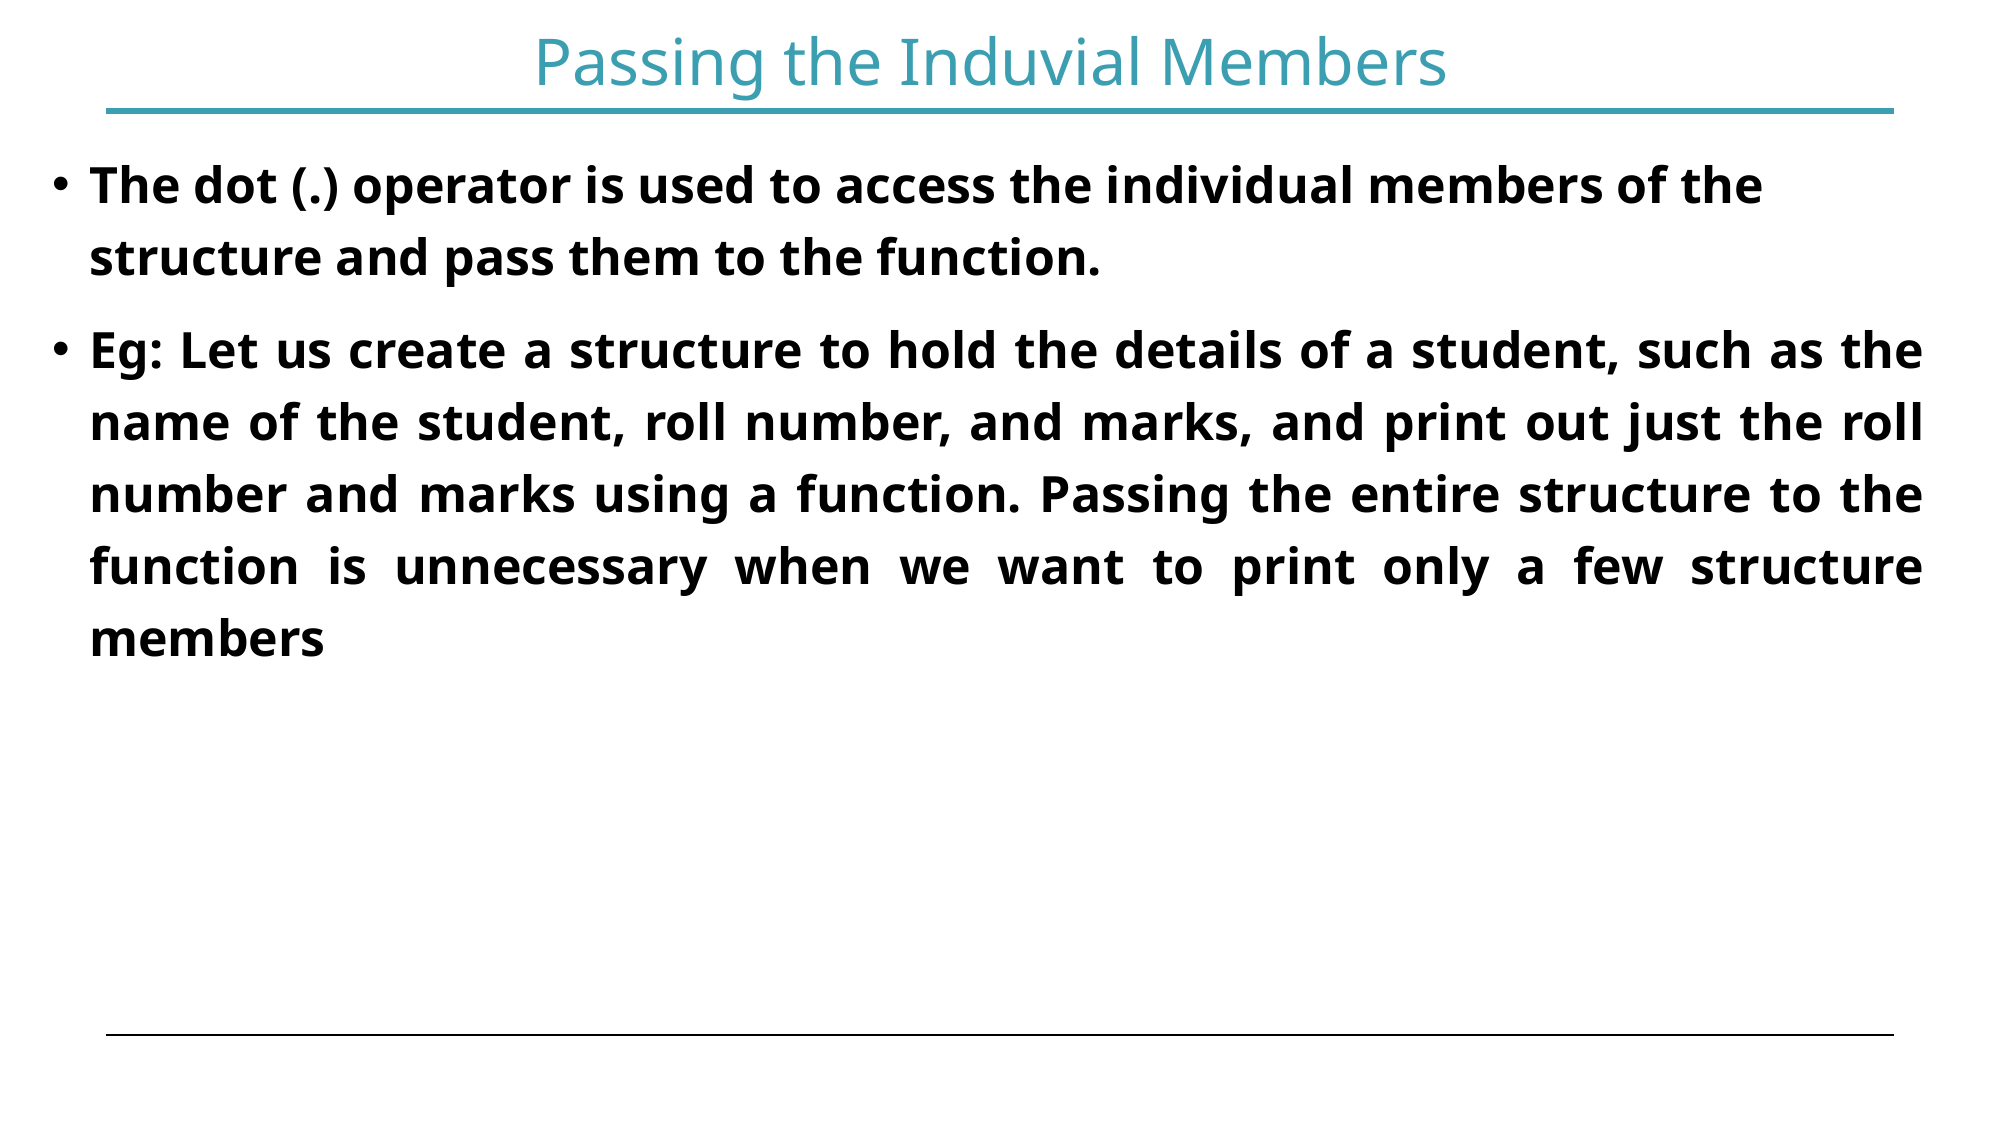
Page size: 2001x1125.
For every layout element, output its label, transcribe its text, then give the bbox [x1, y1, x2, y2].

list The dot (.) operator is used to access the individual members of the structure and pass them to the function. Eg: Let us create a structure to hold the details of a student, such as the name of the student, roll number, and marks, and print out just the roll number and marks using a function. Passing the entire structure to the function is unnecessary when we want to print only a few structure members [37, 133, 1941, 994]
title Passing the Induvial Members [98, 25, 1902, 107]
